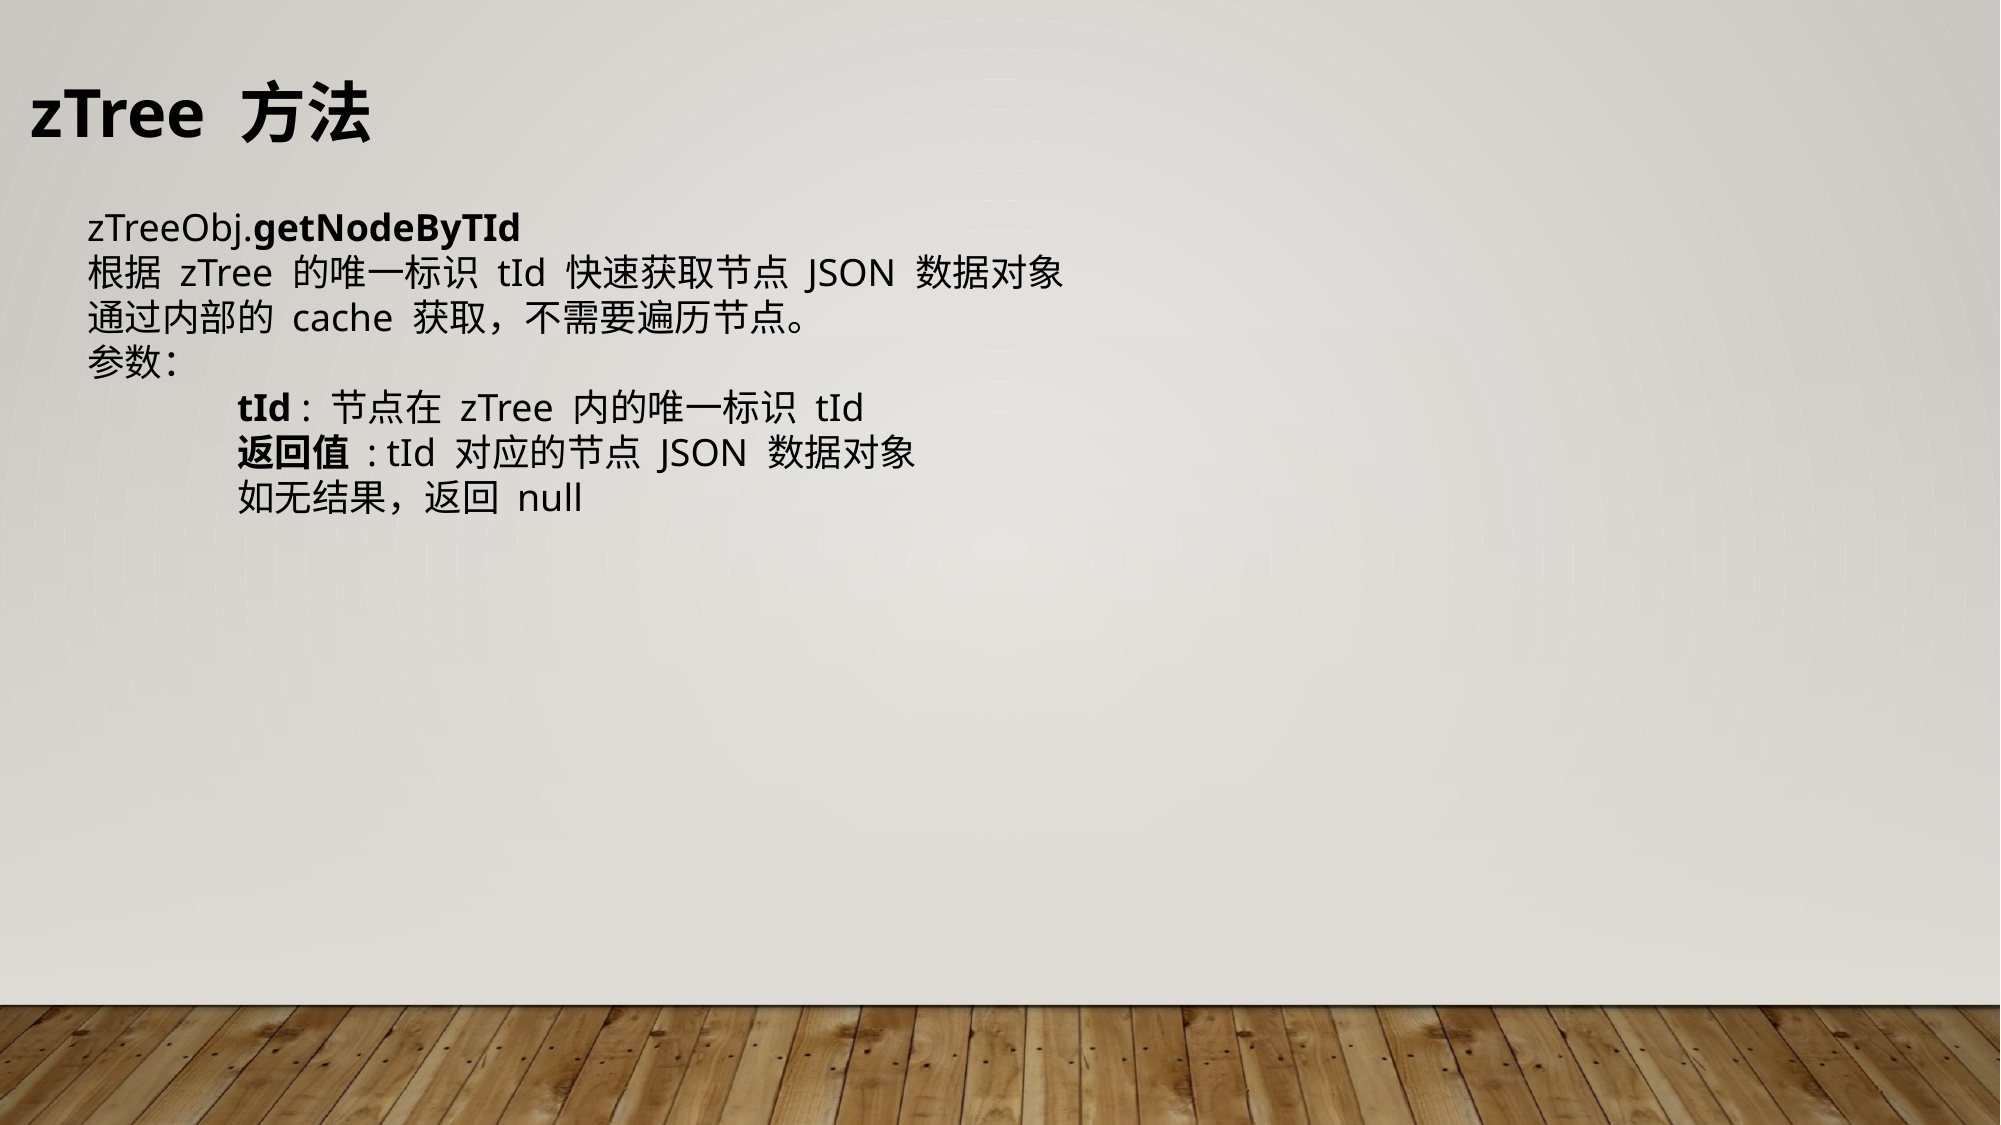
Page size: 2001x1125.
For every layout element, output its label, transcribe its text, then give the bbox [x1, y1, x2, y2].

text_box zTreeObj.getNodeByTId 根据 zTree 的唯一标识 tId 快速获取节点 JSON 数据对象 通过内部的 cache 获取，不需要遍历节点。 参数： tId : 节点在 zTree 内的唯一标识 tId 返回值 : tId 对应的节点 JSON 数据对象 如无结果，返回 null [72, 196, 1080, 572]
text_box zTree 方法 [15, 63, 388, 158]
picture [0, 1005, 2000, 1125]
